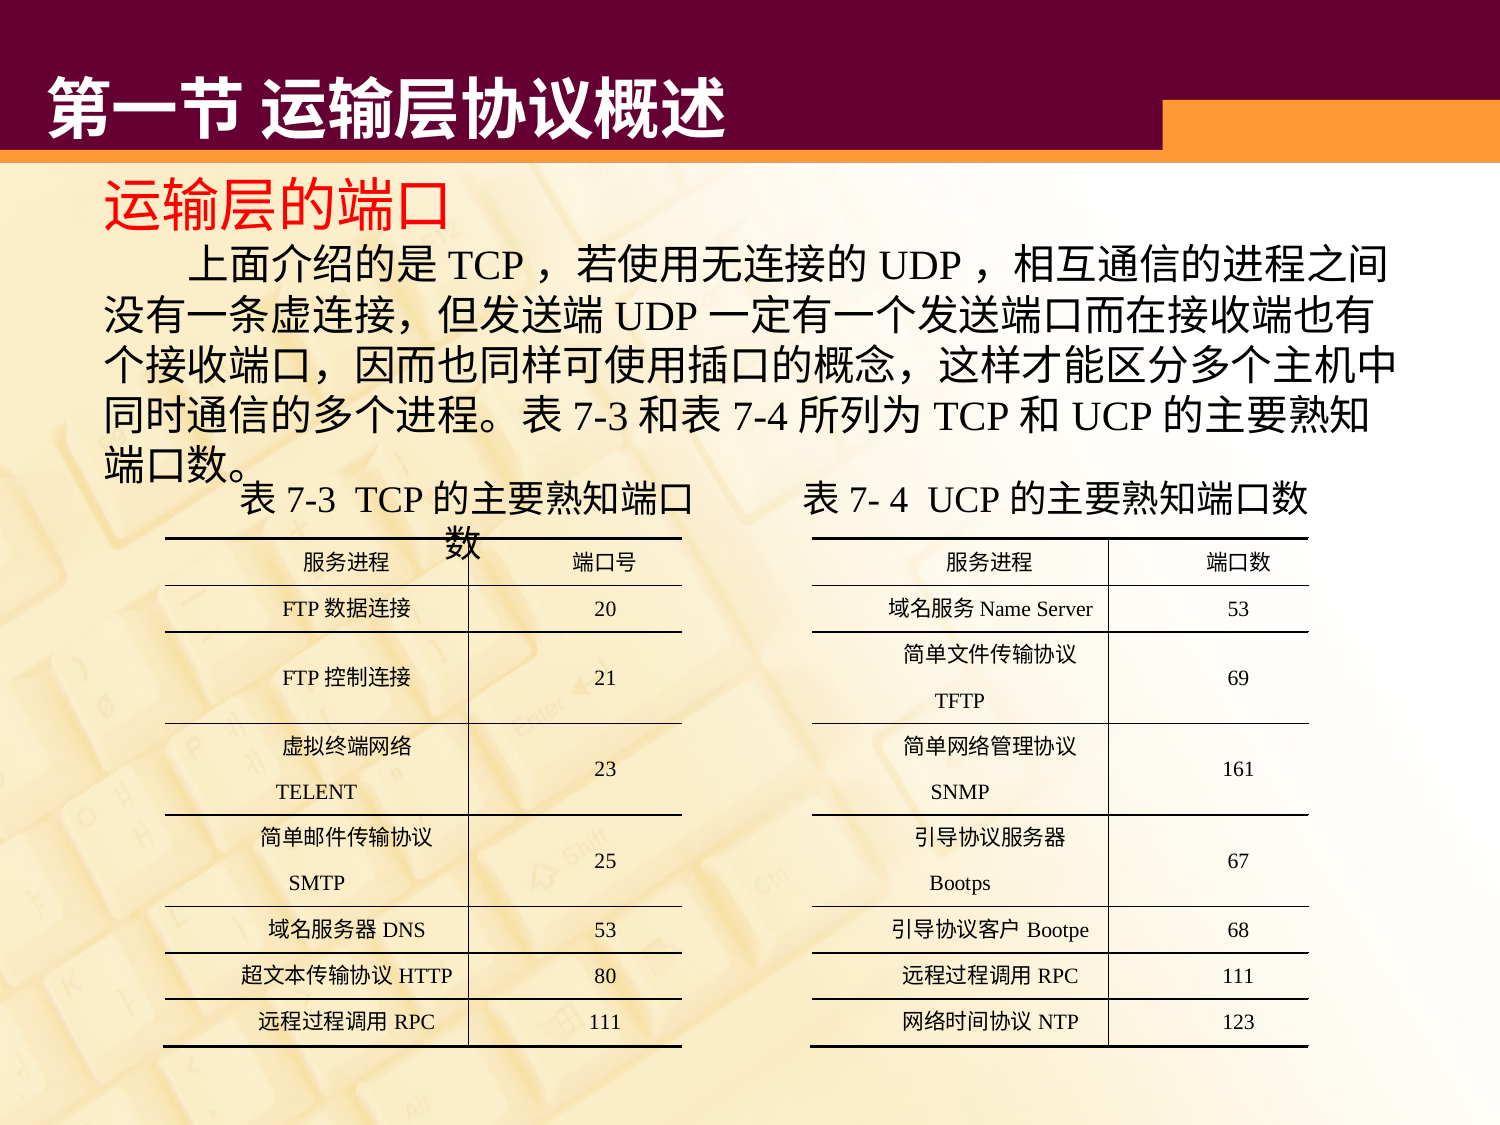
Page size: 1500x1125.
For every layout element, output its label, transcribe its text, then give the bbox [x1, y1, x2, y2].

text_box 表7- 4 UCP的主要熟知端口数 [787, 467, 1424, 528]
title 第一节 运输层协议概述 [29, 50, 1338, 164]
text_box 表7-3 TCP的主要熟知端口数 [206, 467, 729, 535]
list 运输层的端口 上面介绍的是TCP，若使用无连接的UDP，相互通信的进程之间没有一条虚连接，但发送端UDP一定有一个发送端口而在接收端也有个接收端口，因而也同样可使用插口的概念，这样才能区分多个主机中同时通信的多个进程。表7-3和表7-4所列为TCP和UCP的主要熟知端口数。 [88, 160, 1414, 1013]
picture [0, 163, 1500, 1125]
